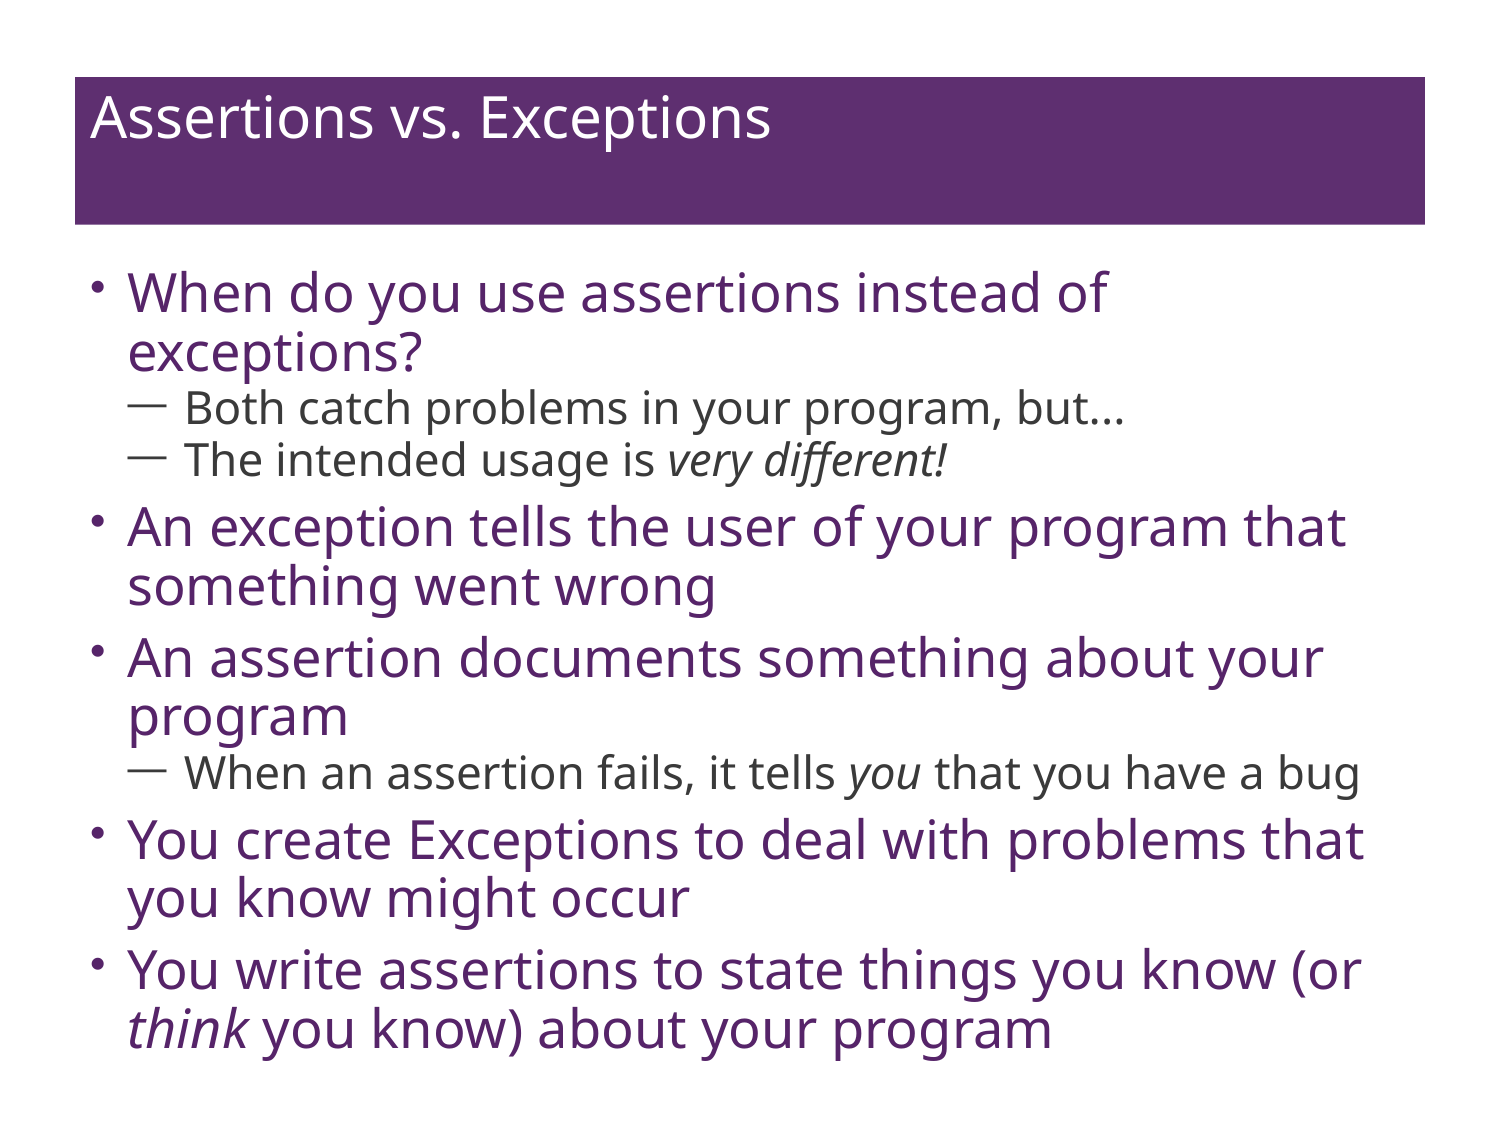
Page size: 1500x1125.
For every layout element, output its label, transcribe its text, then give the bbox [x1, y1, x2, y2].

list When do you use assertions instead of exceptions? Both catch problems in your program, but... The intended usage is very different! An exception tells the user of your program that something went wrong An assertion documents something about your program When an assertion fails, it tells you that you have a bug You create Exceptions to deal with problems that you know might occur You write assertions to state things you know (or think you know) about your program [74, 258, 1426, 1087]
title Assertions vs. Exceptions [74, 76, 1426, 225]
